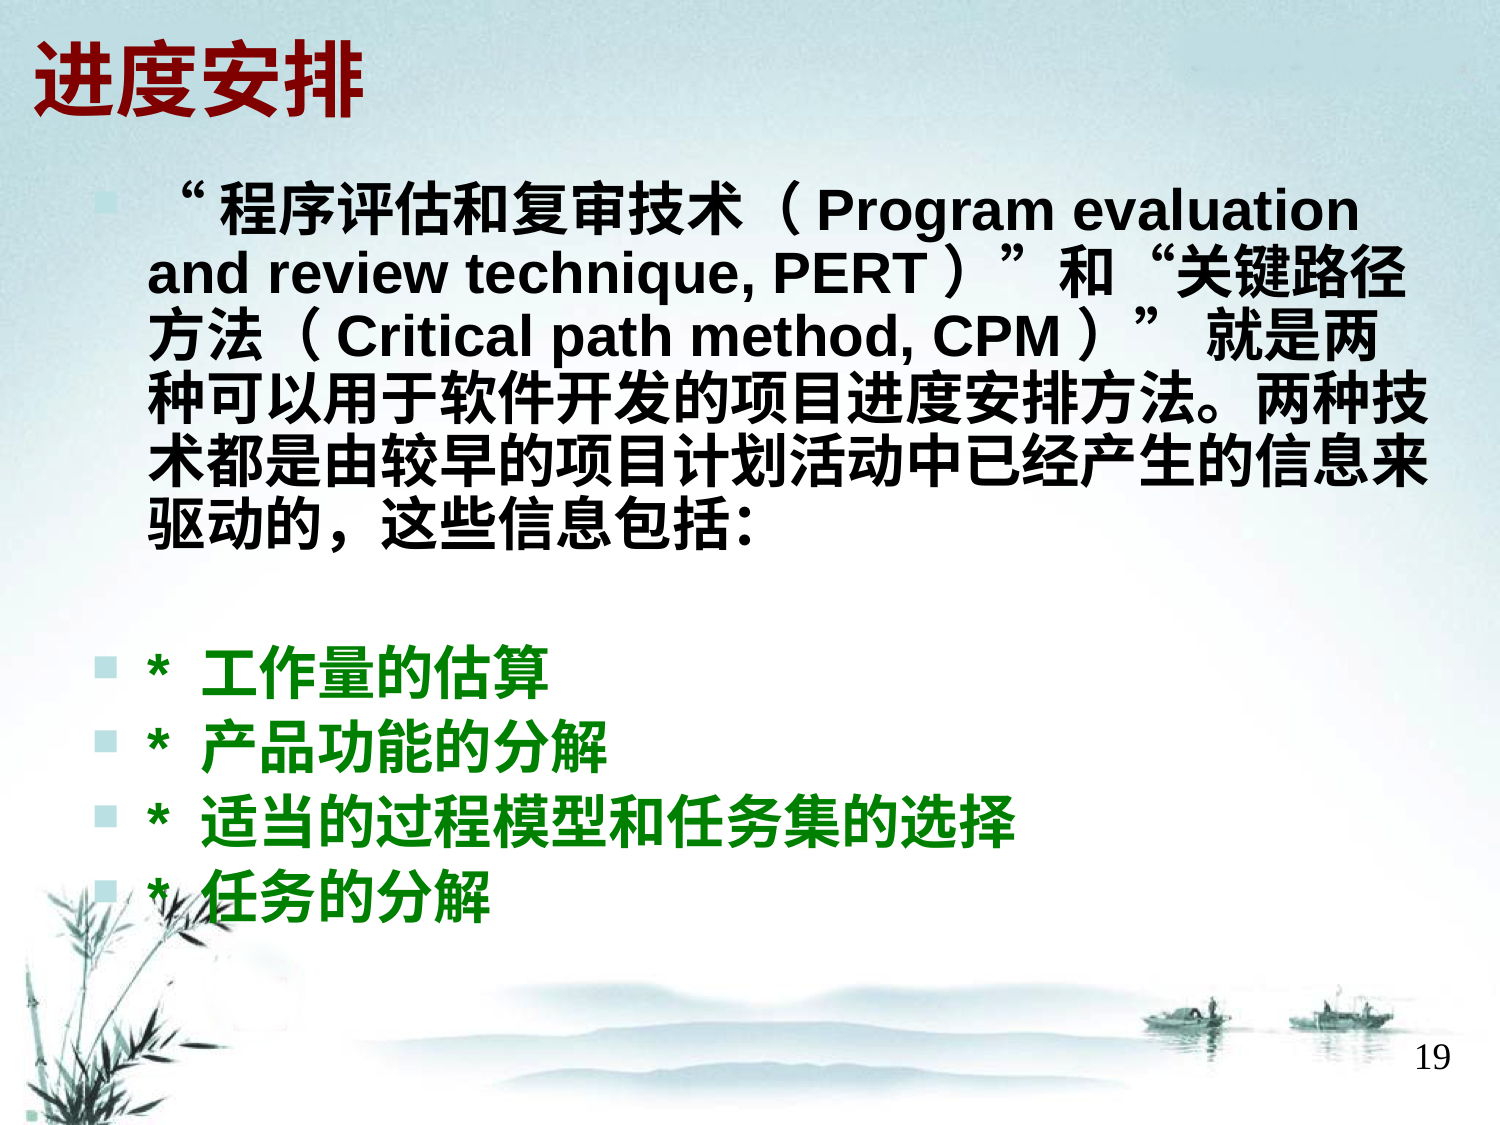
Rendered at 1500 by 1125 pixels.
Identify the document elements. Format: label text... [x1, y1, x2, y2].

title 进度安排 [17, 19, 1368, 135]
text_box “程序评估和复审技术（Program evaluation and review technique, PERT）”和“关键路径方法（Critical path method, CPM）” 就是两种可以用于软件开发的项目进度安排方法。两种技术都是由较早的项目计划活动中已经产生的信息来驱动的，这些信息包括： * 工作量的估算 * 产品功能的分解 * 适当的过程模型和任务集的选择 * 任务的分解 [76, 172, 1452, 1012]
slide_number 19 [1115, 1024, 1467, 1103]
picture [0, 0, 1500, 1125]
